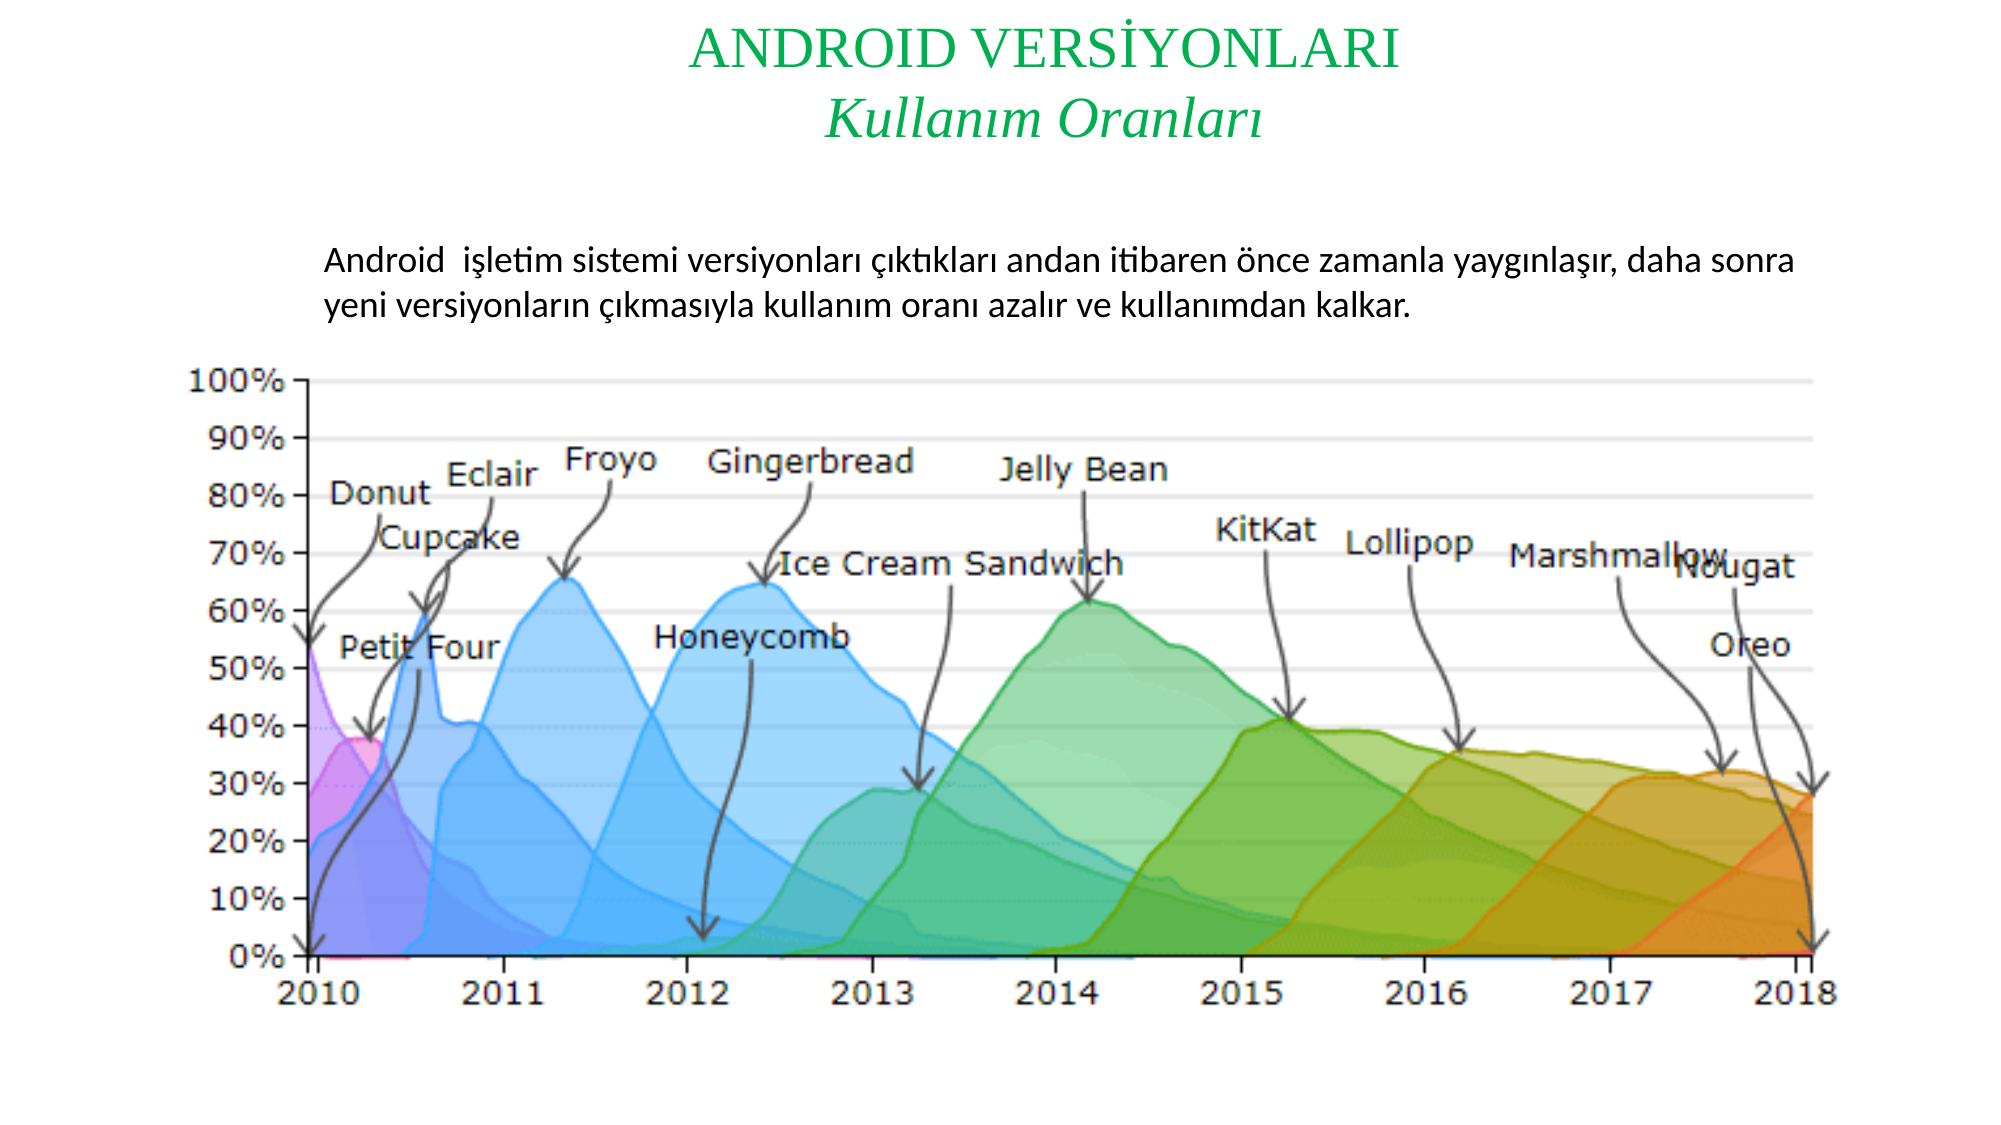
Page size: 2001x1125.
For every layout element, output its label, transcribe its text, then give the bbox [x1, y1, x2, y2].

text_box ANDROID VERSİYONLARI Kullanım Oranları [674, 1, 1416, 157]
picture [186, 335, 1853, 1021]
text_box Android işletim sistemi versiyonları çıktıkları andan itibaren önce zamanla yaygınlaşır, daha sonra yeni versiyonların çıkmasıyla kullanım oranı azalır ve kullanımdan kalkar. [309, 227, 1812, 333]
